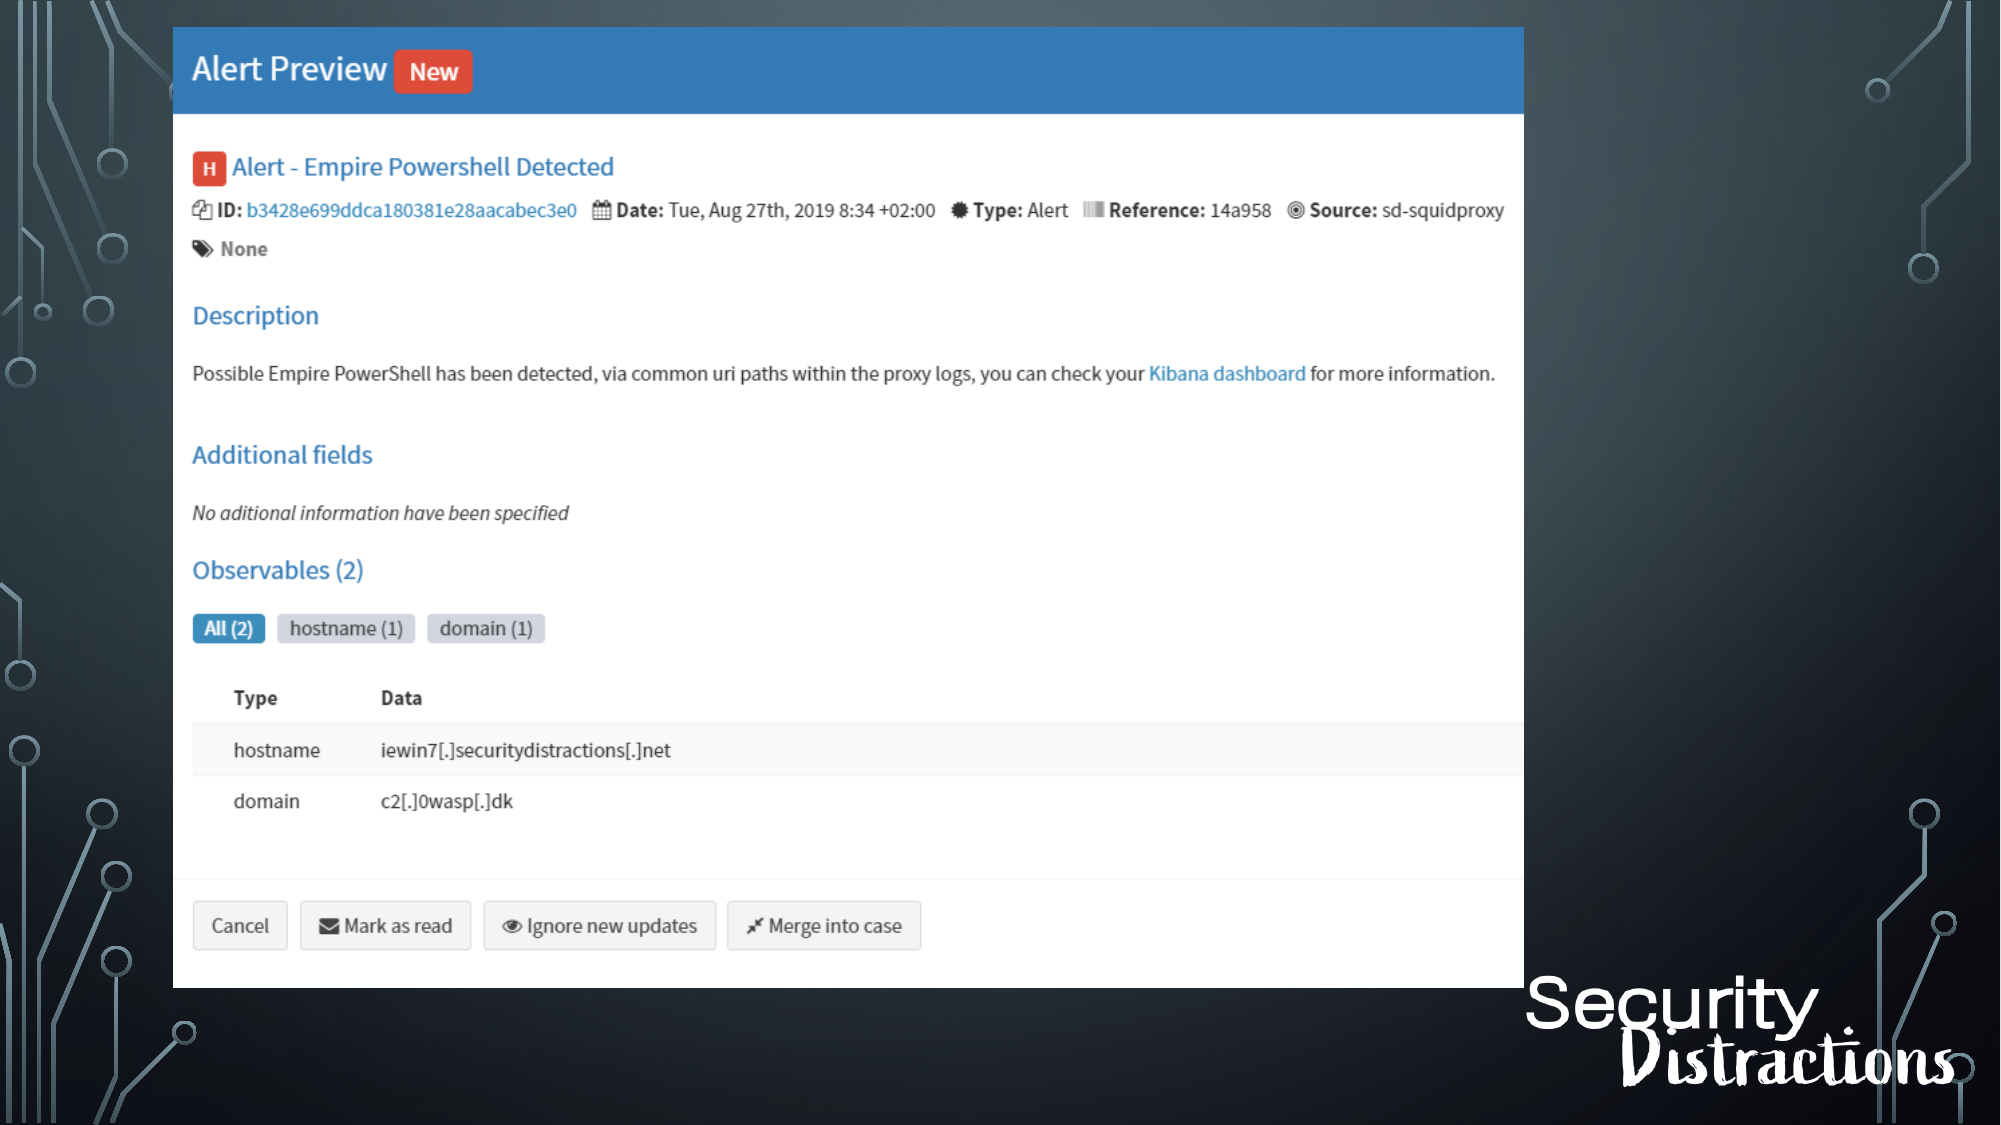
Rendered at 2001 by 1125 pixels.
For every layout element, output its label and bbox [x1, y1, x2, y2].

picture [173, 27, 1959, 1125]
